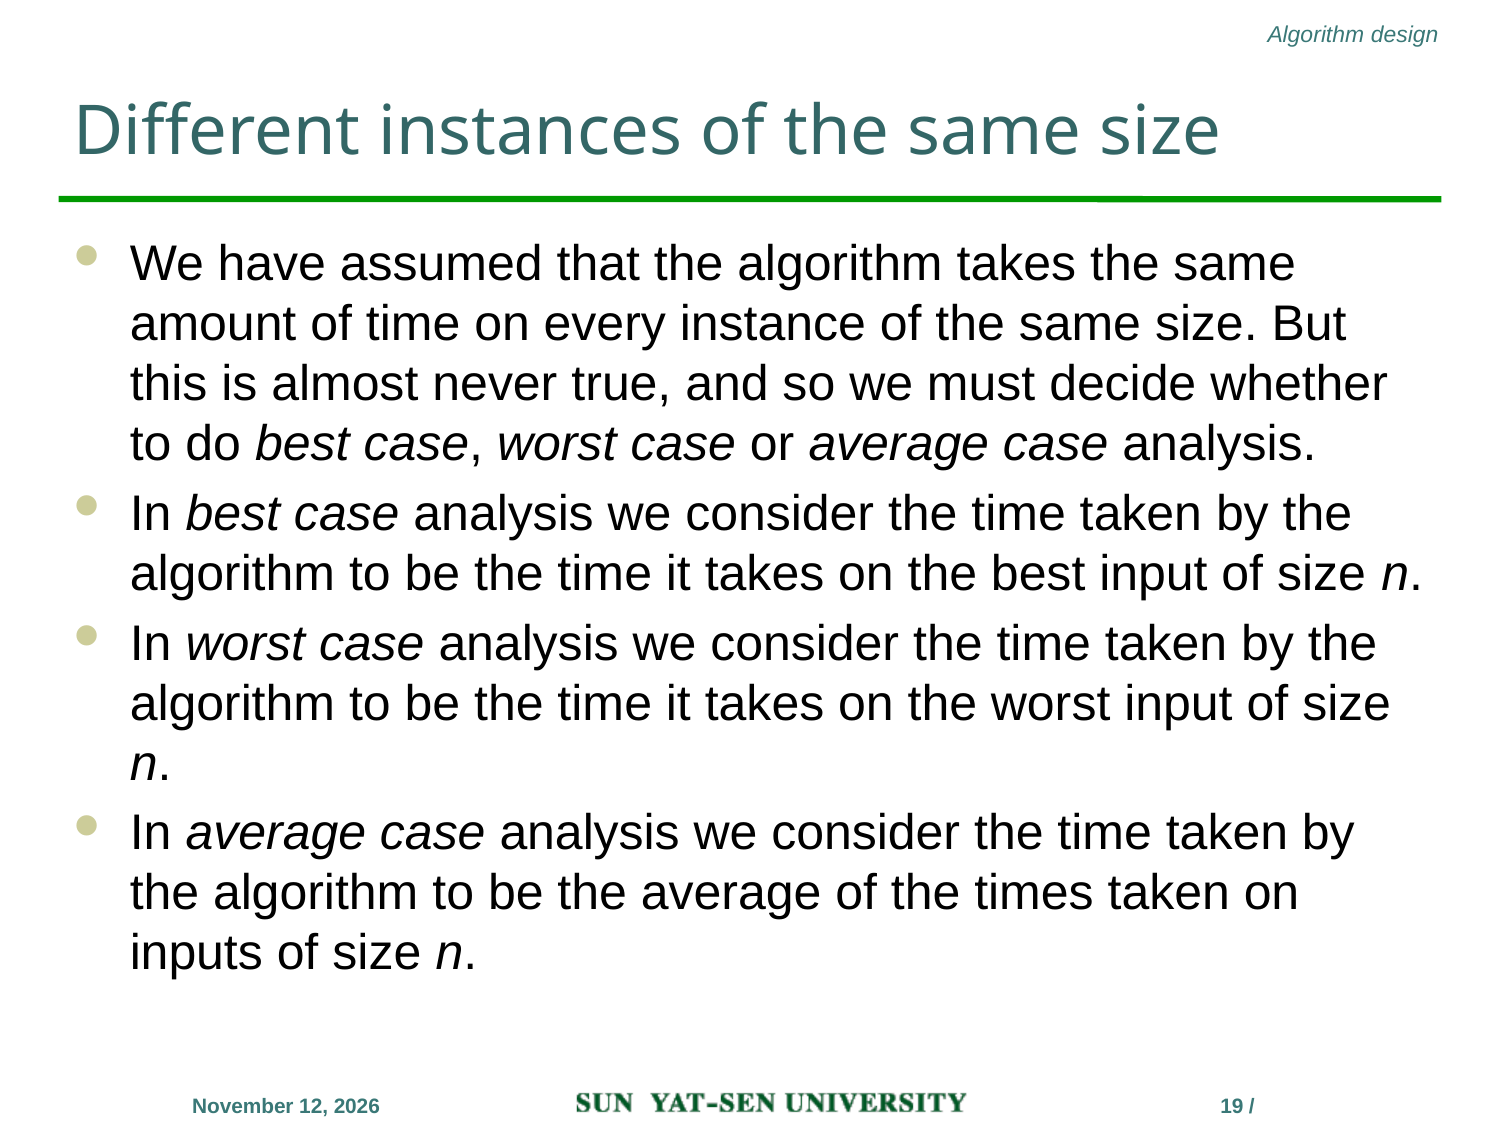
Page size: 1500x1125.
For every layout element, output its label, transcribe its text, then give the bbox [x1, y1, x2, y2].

picture [566, 1079, 973, 1125]
list We have assumed that the algorithm takes the same amount of time on every instance of the same size. But this is almost never true, and so we must decide whether to do best case, worst case or average case analysis. In best case analysis we consider the time taken by the algorithm to be the time it takes on the best input of size n. In worst case analysis we consider the time taken by the algorithm to be the time it takes on the worst input of size n. In average case analysis we consider the time taken by the algorithm to be the average of the times taken on inputs of size n. [58, 222, 1442, 1079]
title Different instances of the same size [58, 34, 1442, 176]
